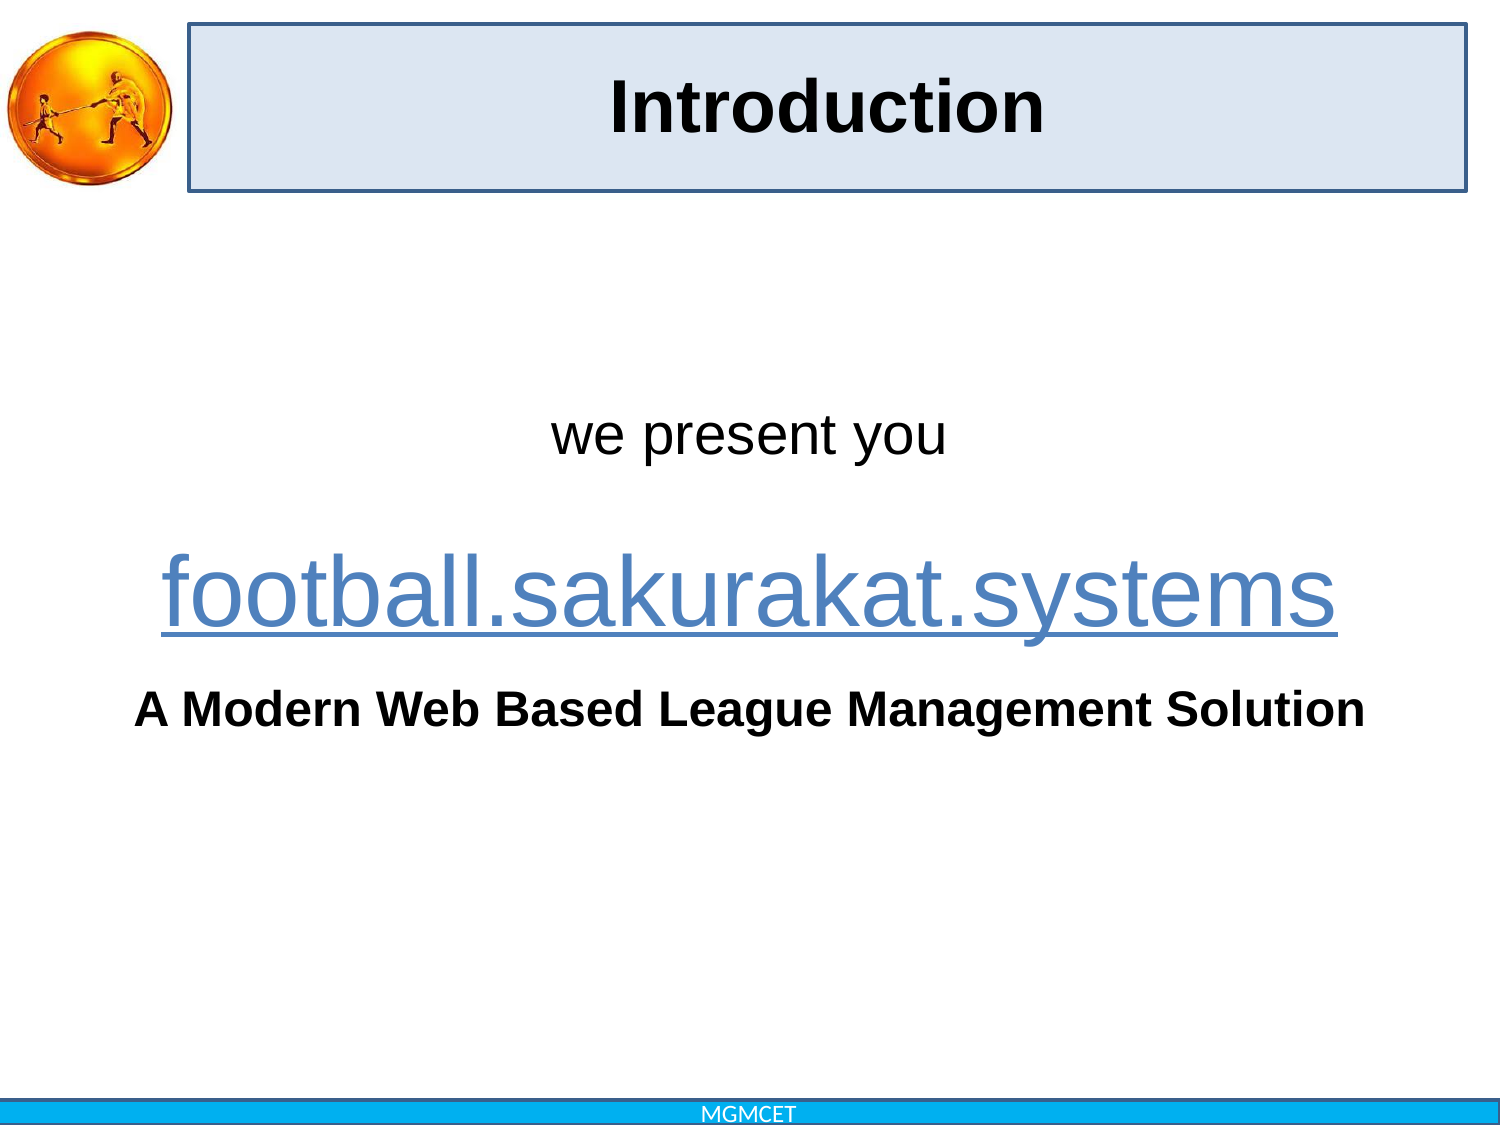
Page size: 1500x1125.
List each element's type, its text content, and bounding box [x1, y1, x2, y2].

text_box we present you football.sakurakat.systems A Modern Web Based League Management Solution [118, 388, 1382, 744]
picture [0, 23, 180, 193]
title Introduction [188, 23, 1469, 181]
